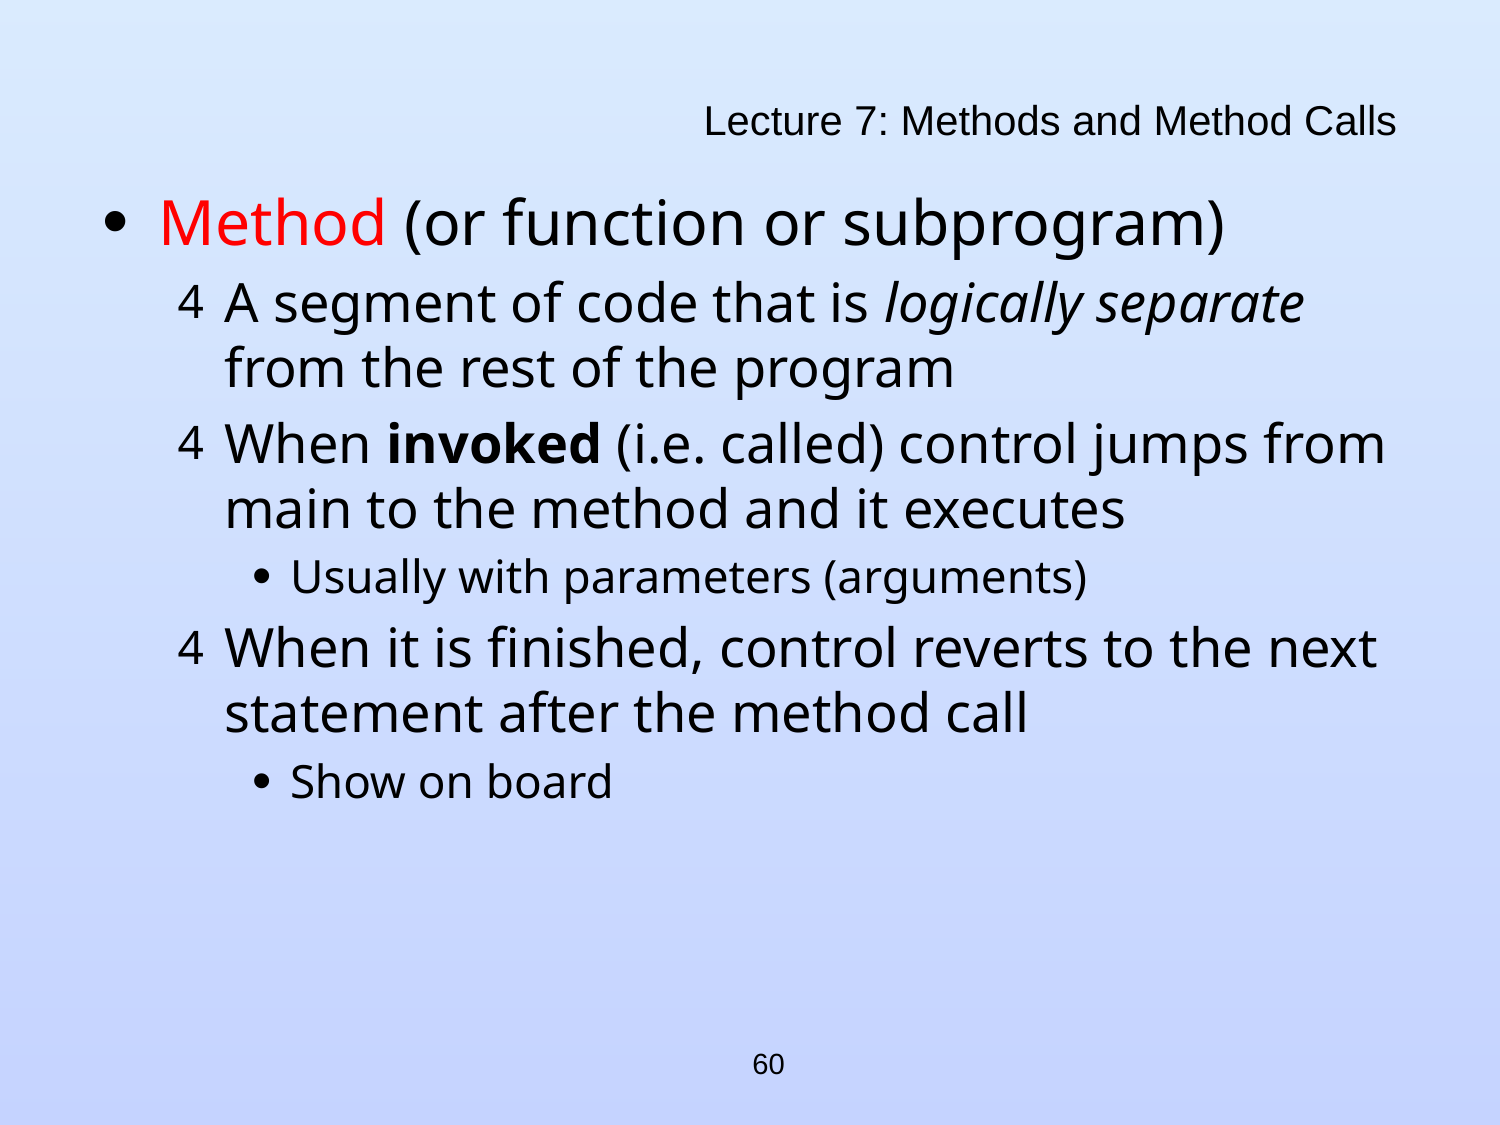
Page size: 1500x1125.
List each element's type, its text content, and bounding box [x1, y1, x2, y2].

list Method (or function or subprogram) A segment of code that is logically separate from the rest of the program When invoked (i.e. called) control jumps from main to the method and it executes Usually with parameters (arguments) When it is finished, control reverts to the next statement after the method call Show on board [87, 174, 1413, 1000]
title Lecture 7: Methods and Method Calls [87, 99, 1413, 150]
slide_number 60 [612, 1024, 926, 1101]
